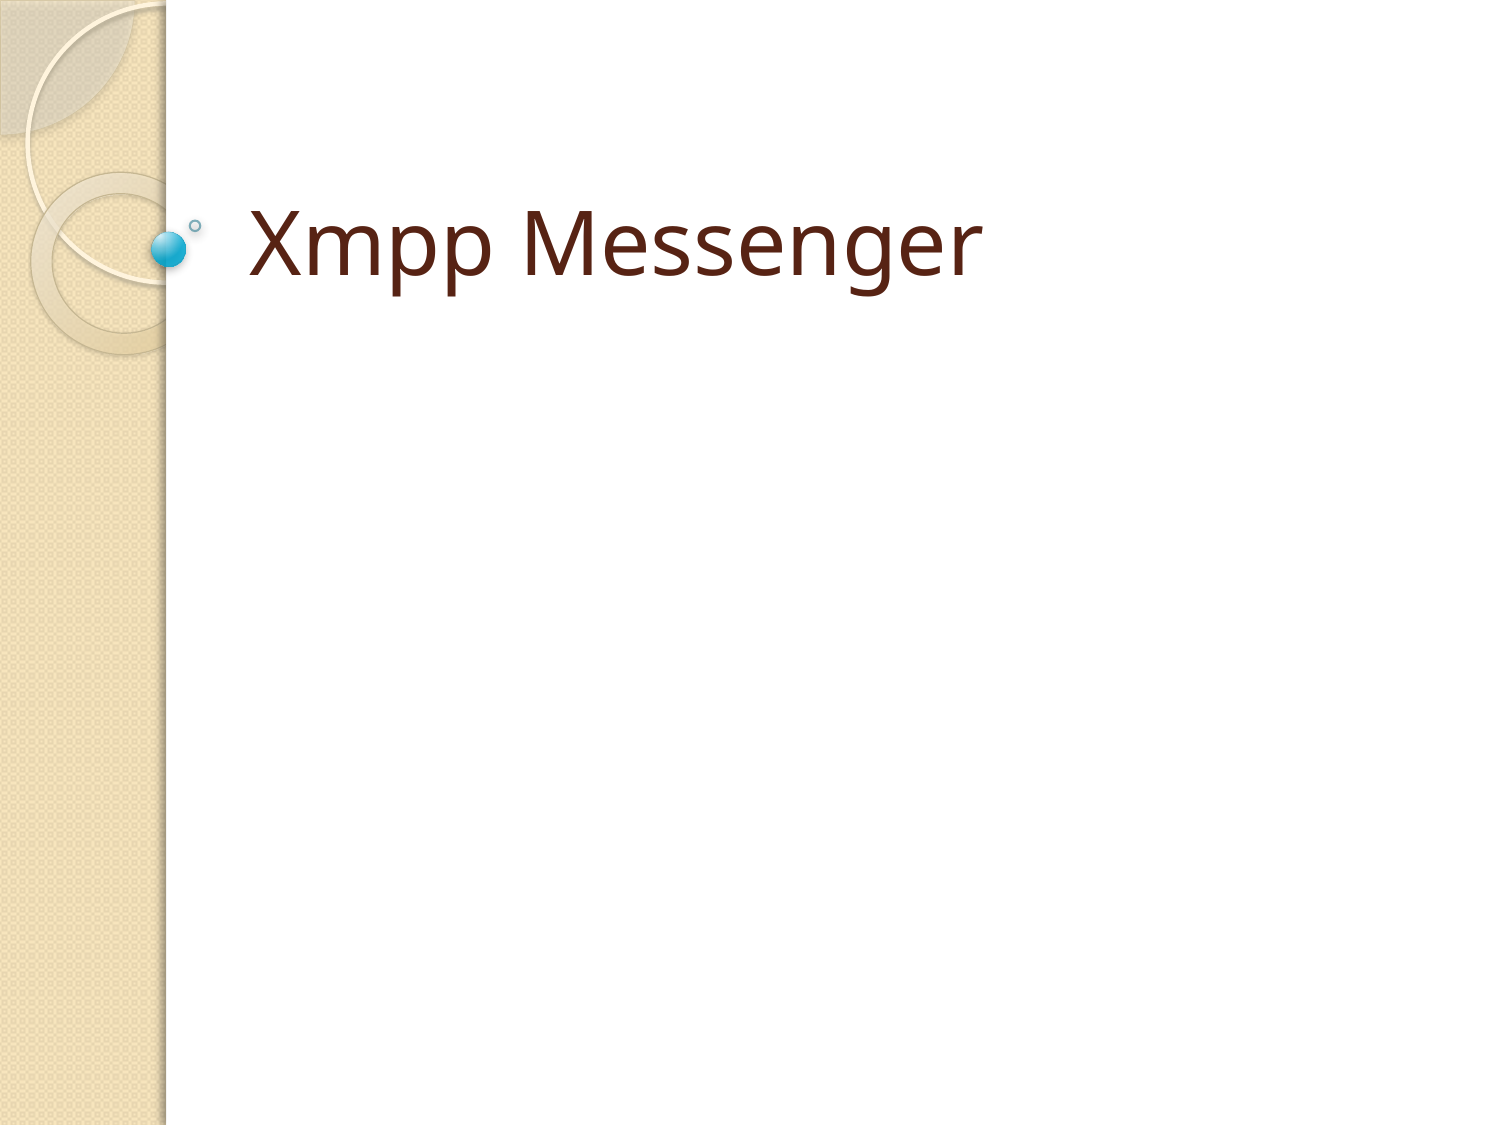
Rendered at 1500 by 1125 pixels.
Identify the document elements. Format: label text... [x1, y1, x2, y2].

title Xmpp Messenger [234, 59, 1450, 301]
